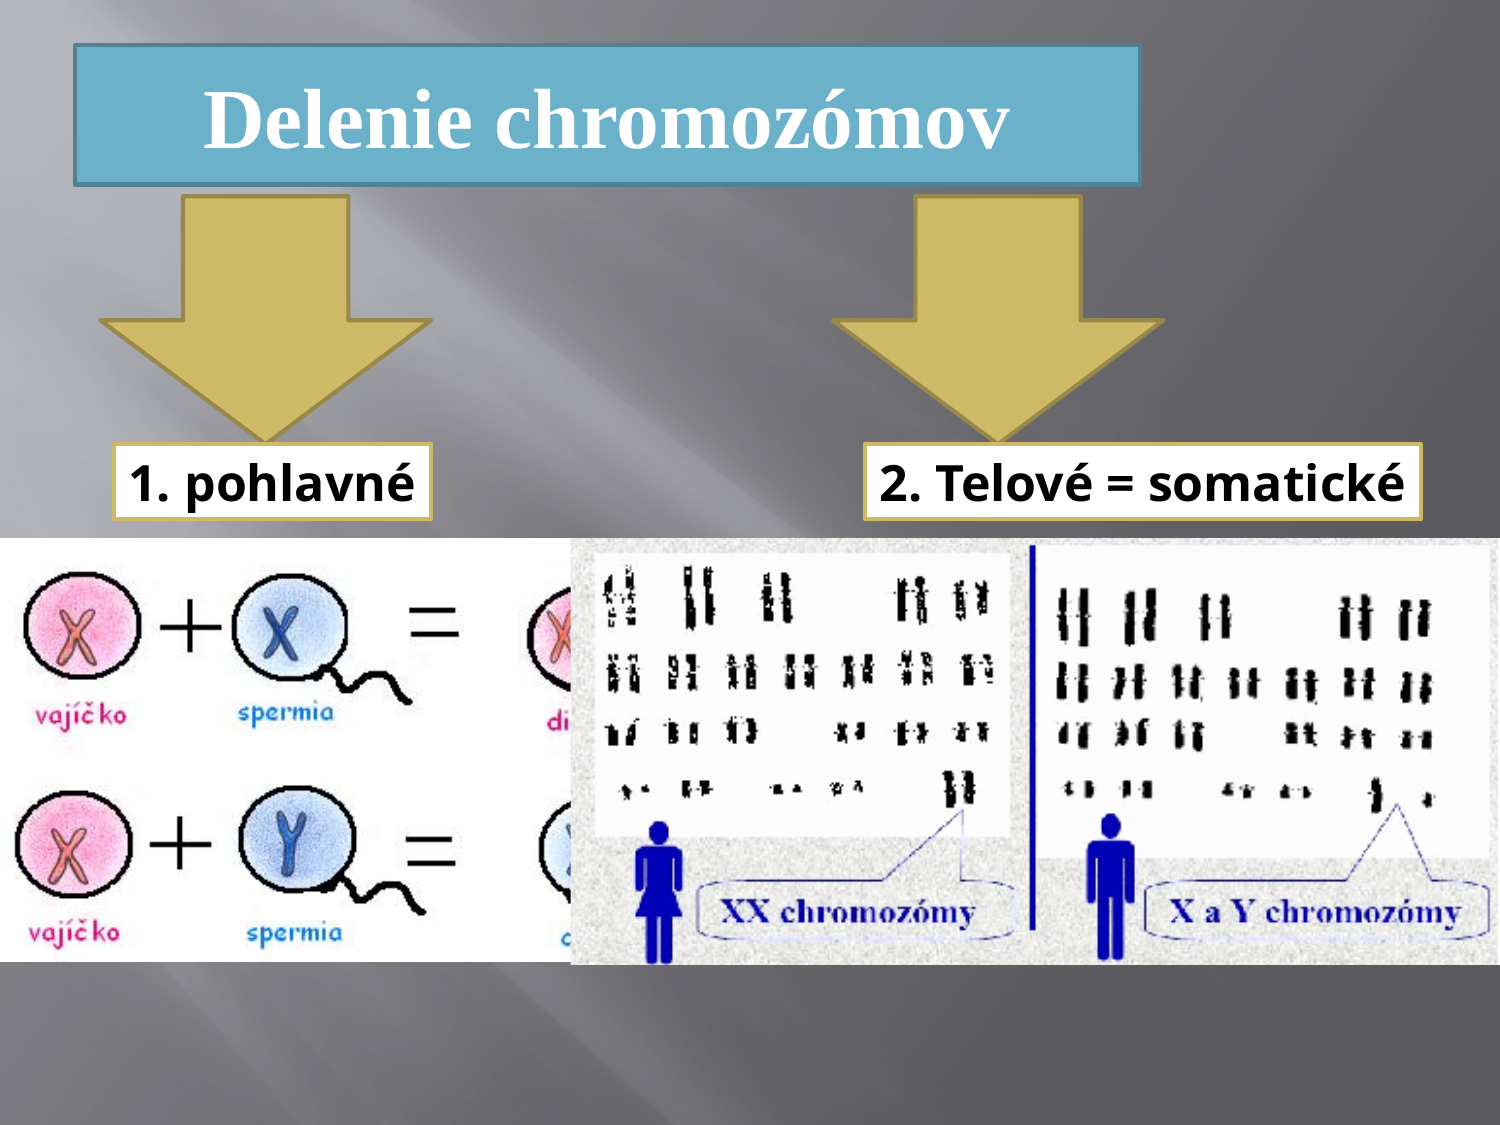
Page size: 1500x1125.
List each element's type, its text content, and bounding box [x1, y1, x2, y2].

title Delenie chromozómov [73, 43, 1142, 187]
text_box [98, 194, 434, 442]
text_box [830, 194, 1166, 442]
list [0, 538, 570, 962]
text_box 2. Telové = somatické [863, 442, 1423, 521]
text_box 1. pohlavné [112, 442, 433, 521]
picture [570, 538, 1500, 966]
